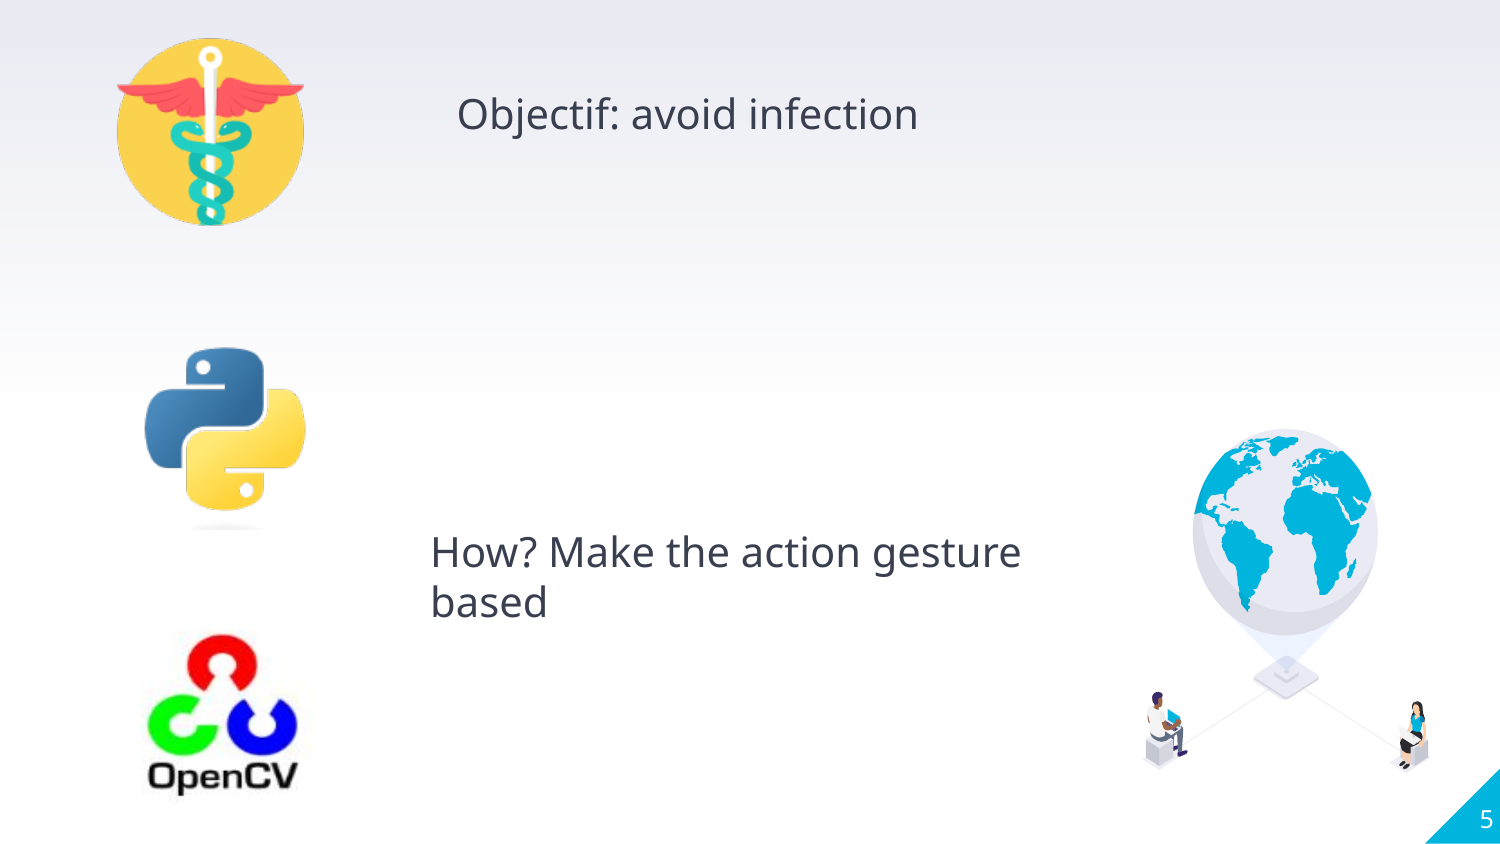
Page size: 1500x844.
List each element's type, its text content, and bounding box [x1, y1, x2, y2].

picture [78, 309, 346, 530]
text_box Objectif: avoid infection [441, 80, 1059, 146]
picture [111, 606, 325, 805]
text_box How? Make the action gesture based [415, 518, 1123, 634]
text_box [1142, 428, 1432, 774]
picture [90, 13, 346, 241]
slide_number ‹#› [1418, 760, 1494, 838]
